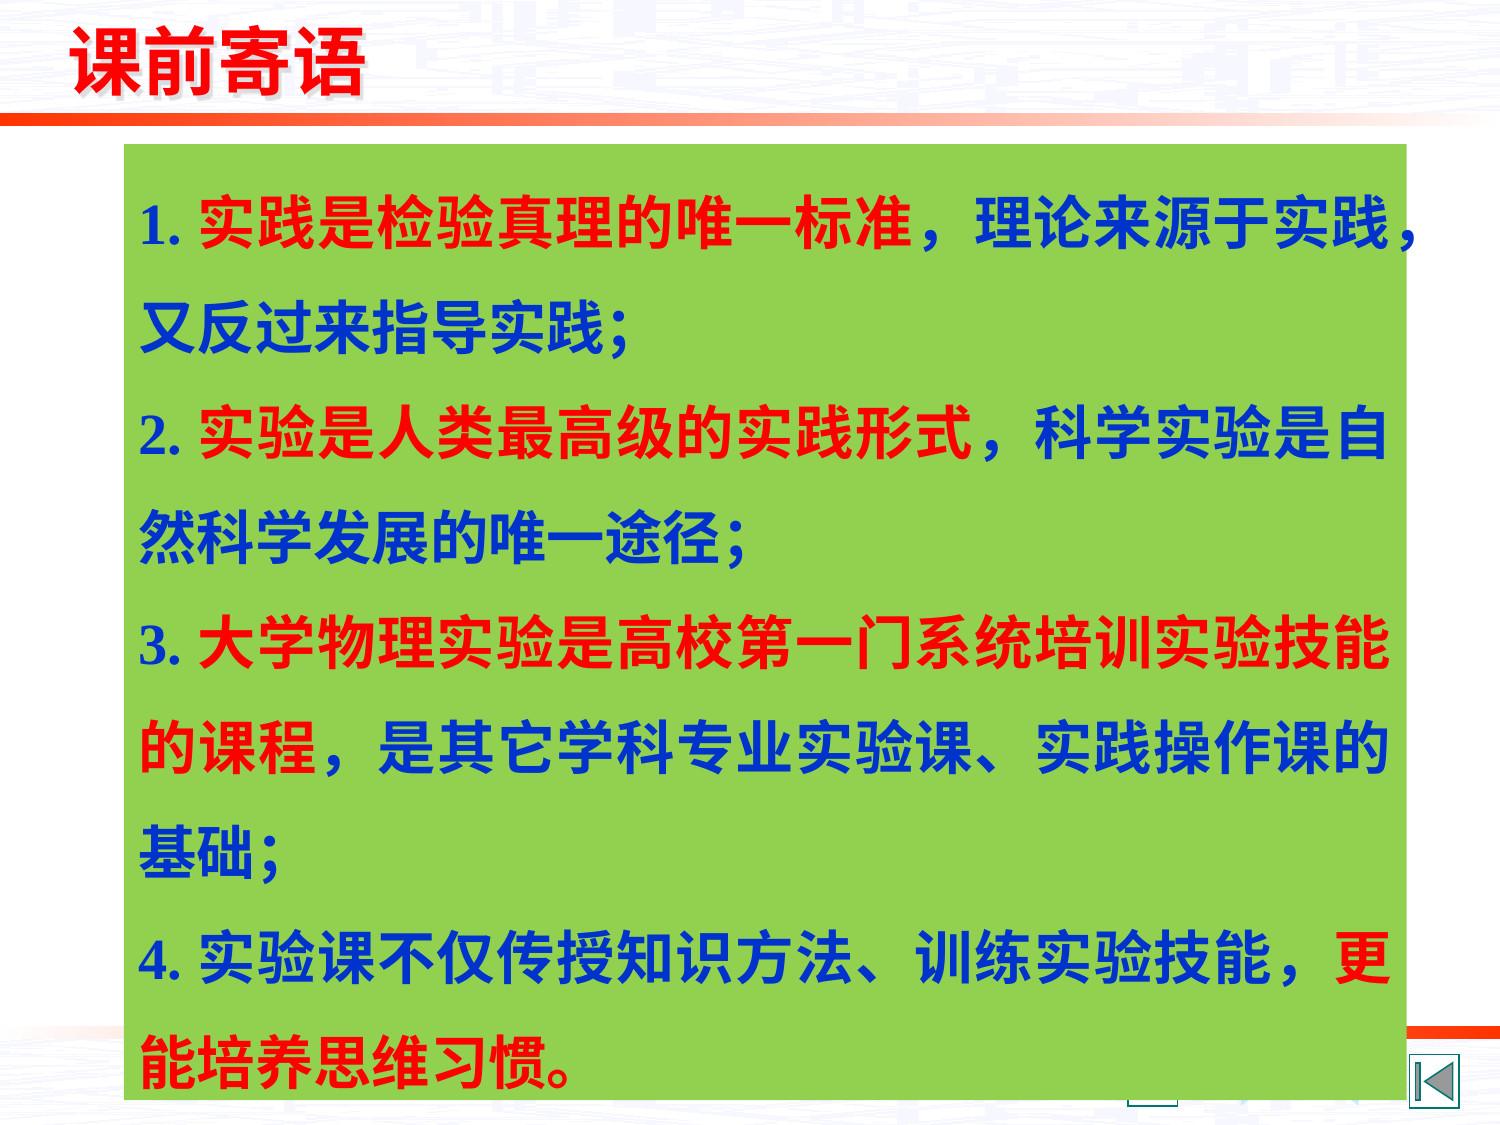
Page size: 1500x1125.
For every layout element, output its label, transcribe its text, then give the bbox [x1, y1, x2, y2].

picture [0, 1038, 1500, 1125]
picture [0, 0, 1500, 114]
text_box 课前寄语 [53, 7, 679, 112]
text_box 1.实践是检验真理的唯一标准，理论来源于实践，又反过来指导实践； 2.实验是人类最高级的实践形式，科学实验是自然科学发展的唯一途径； 3.大学物理实验是高校第一门系统培训实验技能的课程，是其它学科专业实验课、实践操作课的基础； 4.实验课不仅传授知识方法、训练实验技能，更能培养思维习惯。 [123, 144, 1407, 1101]
